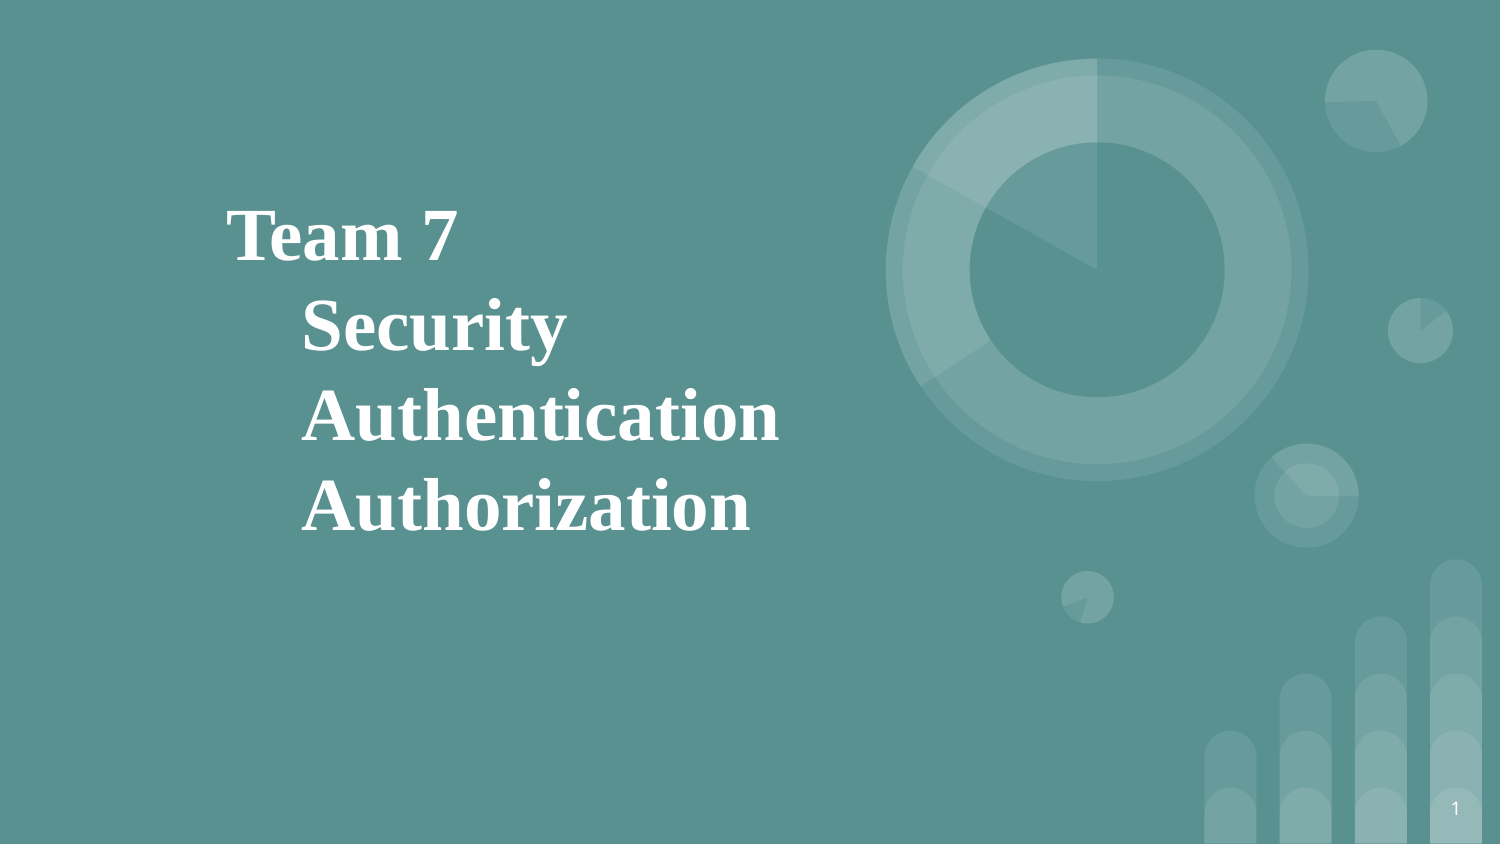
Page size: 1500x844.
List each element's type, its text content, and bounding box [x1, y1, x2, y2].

title Team 7 Security Authentication Authorization [211, 105, 1062, 626]
slide_number 1 [1386, 777, 1477, 842]
